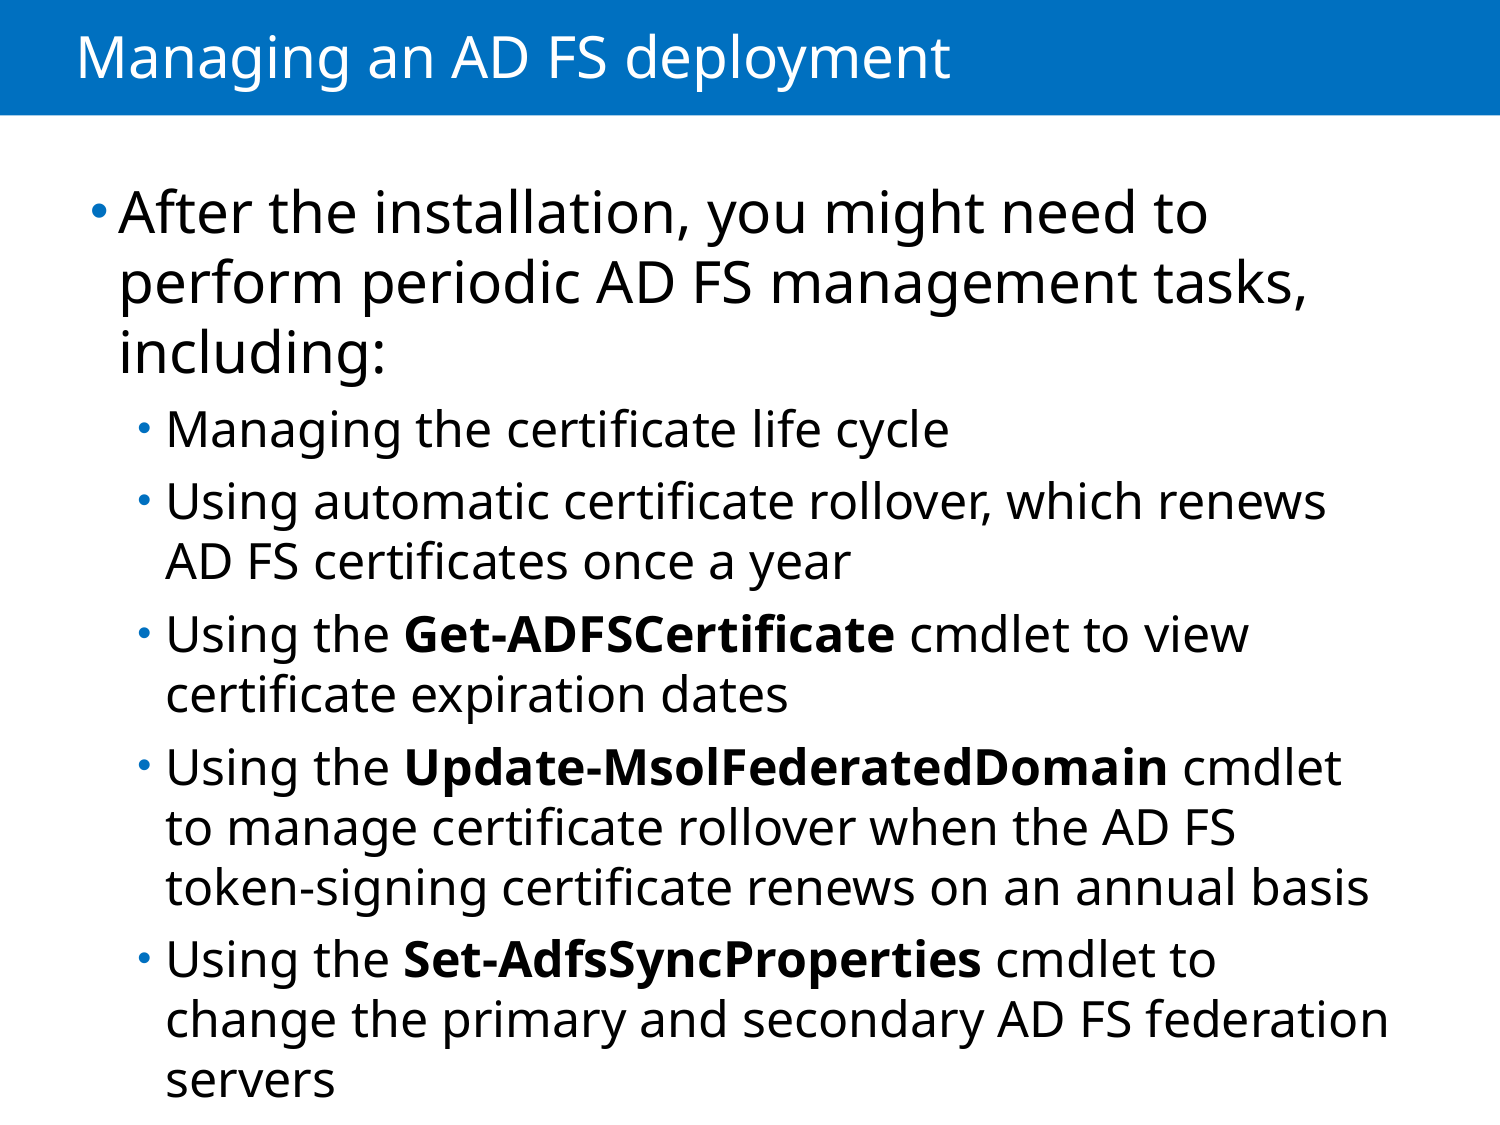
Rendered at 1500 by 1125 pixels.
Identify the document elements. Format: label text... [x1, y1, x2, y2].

text_box After the installation, you might need to perform periodic AD FS management tasks, including: Managing the certificate life cycle Using automatic certificate rollover, which renews AD FS certificates once a year Using the Get-ADFSCertificate cmdlet to view certificate expiration dates Using the Update-MsolFederatedDomain cmdlet to manage certificate rollover when the AD FS token-signing certificate renews on an annual basis Using the Set-AdfsSyncProperties cmdlet to change the primary and secondary AD FS federation servers [75, 167, 1408, 1012]
title Managing an AD FS deployment [75, 0, 1351, 122]
